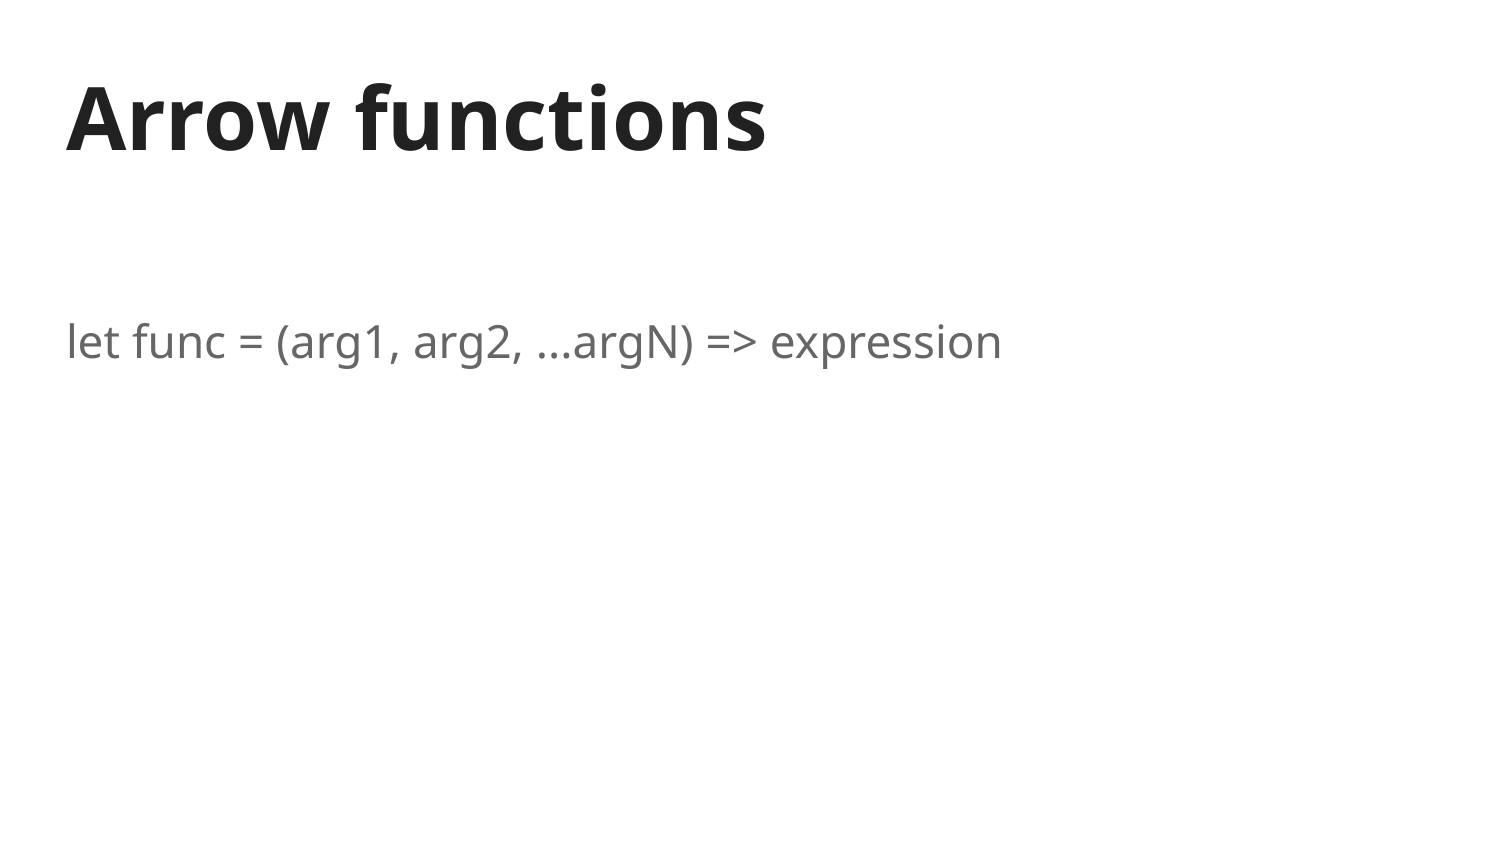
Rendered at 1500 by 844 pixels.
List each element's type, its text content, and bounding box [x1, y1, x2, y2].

title Arrow functions [51, 48, 1449, 180]
list let func = (arg1, arg2, ...argN) => expression [51, 201, 1449, 800]
